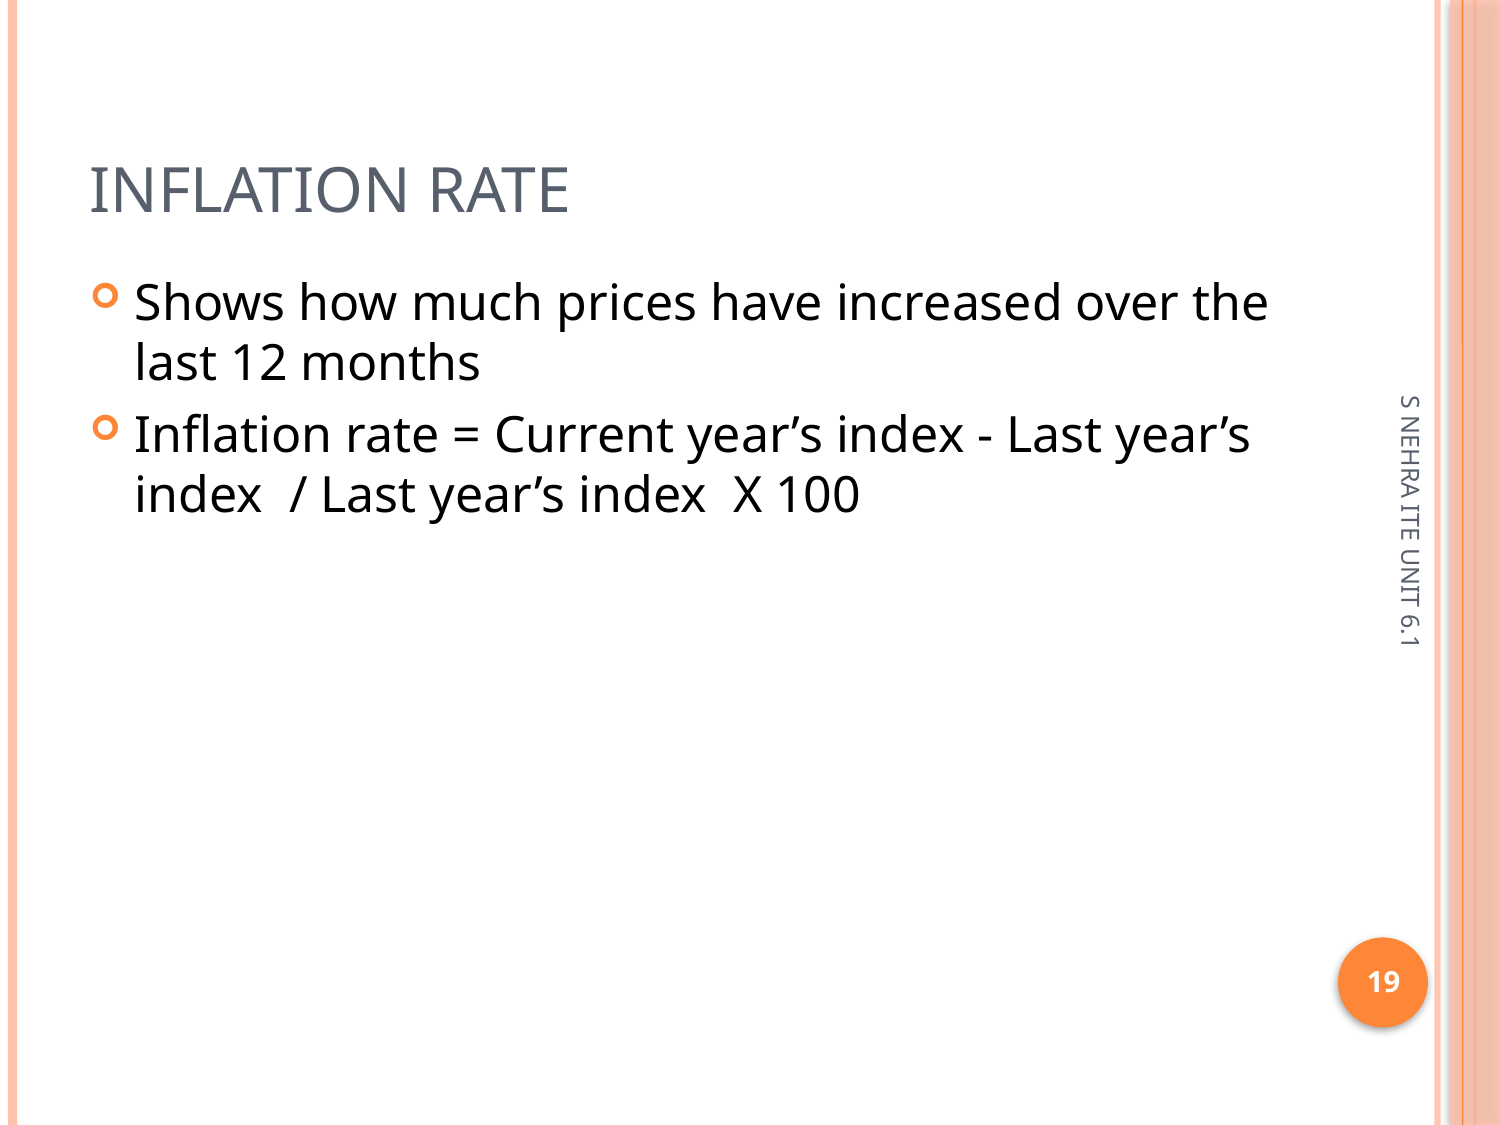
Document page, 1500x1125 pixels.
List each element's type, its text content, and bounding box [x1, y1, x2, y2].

title Inflation rate [75, 45, 1300, 233]
slide_number 19 [1333, 940, 1434, 1027]
footer S NEHRA ITE UNIT 6.1 [1379, 380, 1440, 906]
list Shows how much prices have increased over the last 12 months Inflation rate = Current year’s index - Last year’s index / Last year’s index X 100 [75, 262, 1300, 1062]
